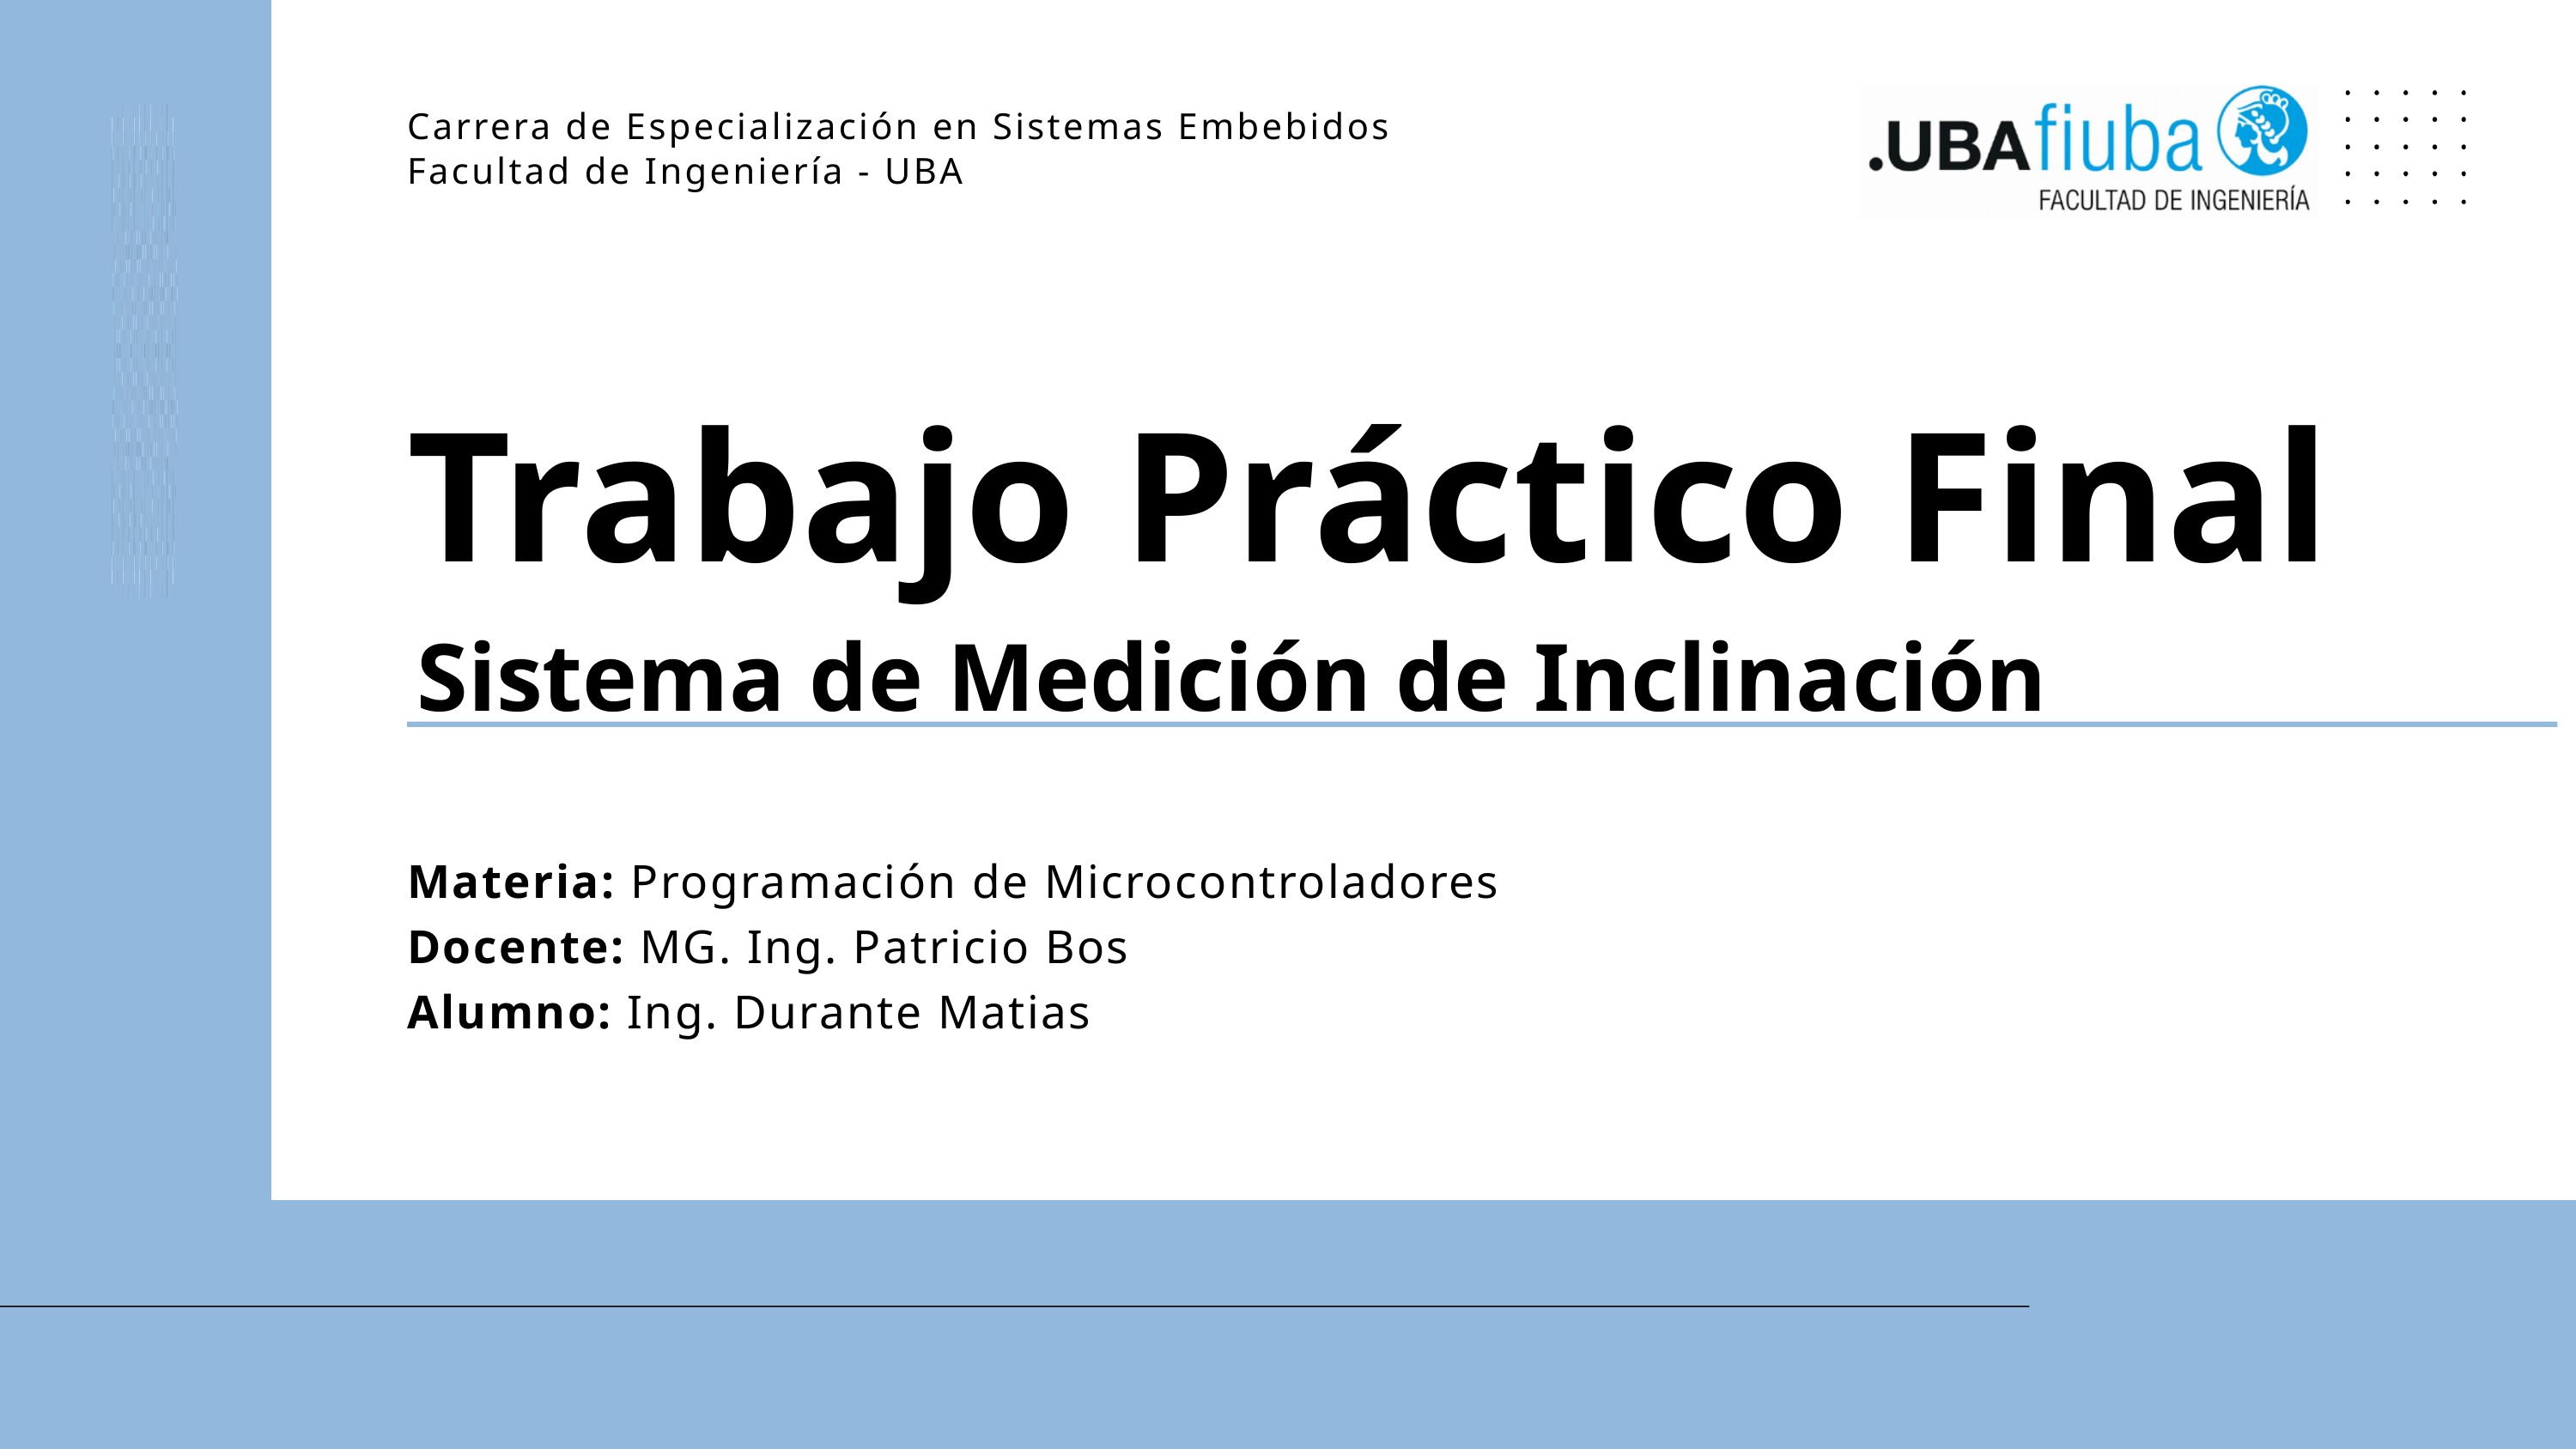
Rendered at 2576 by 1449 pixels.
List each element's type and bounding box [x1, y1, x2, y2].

text_box [112, 104, 179, 598]
text_box [270, 0, 2576, 1200]
